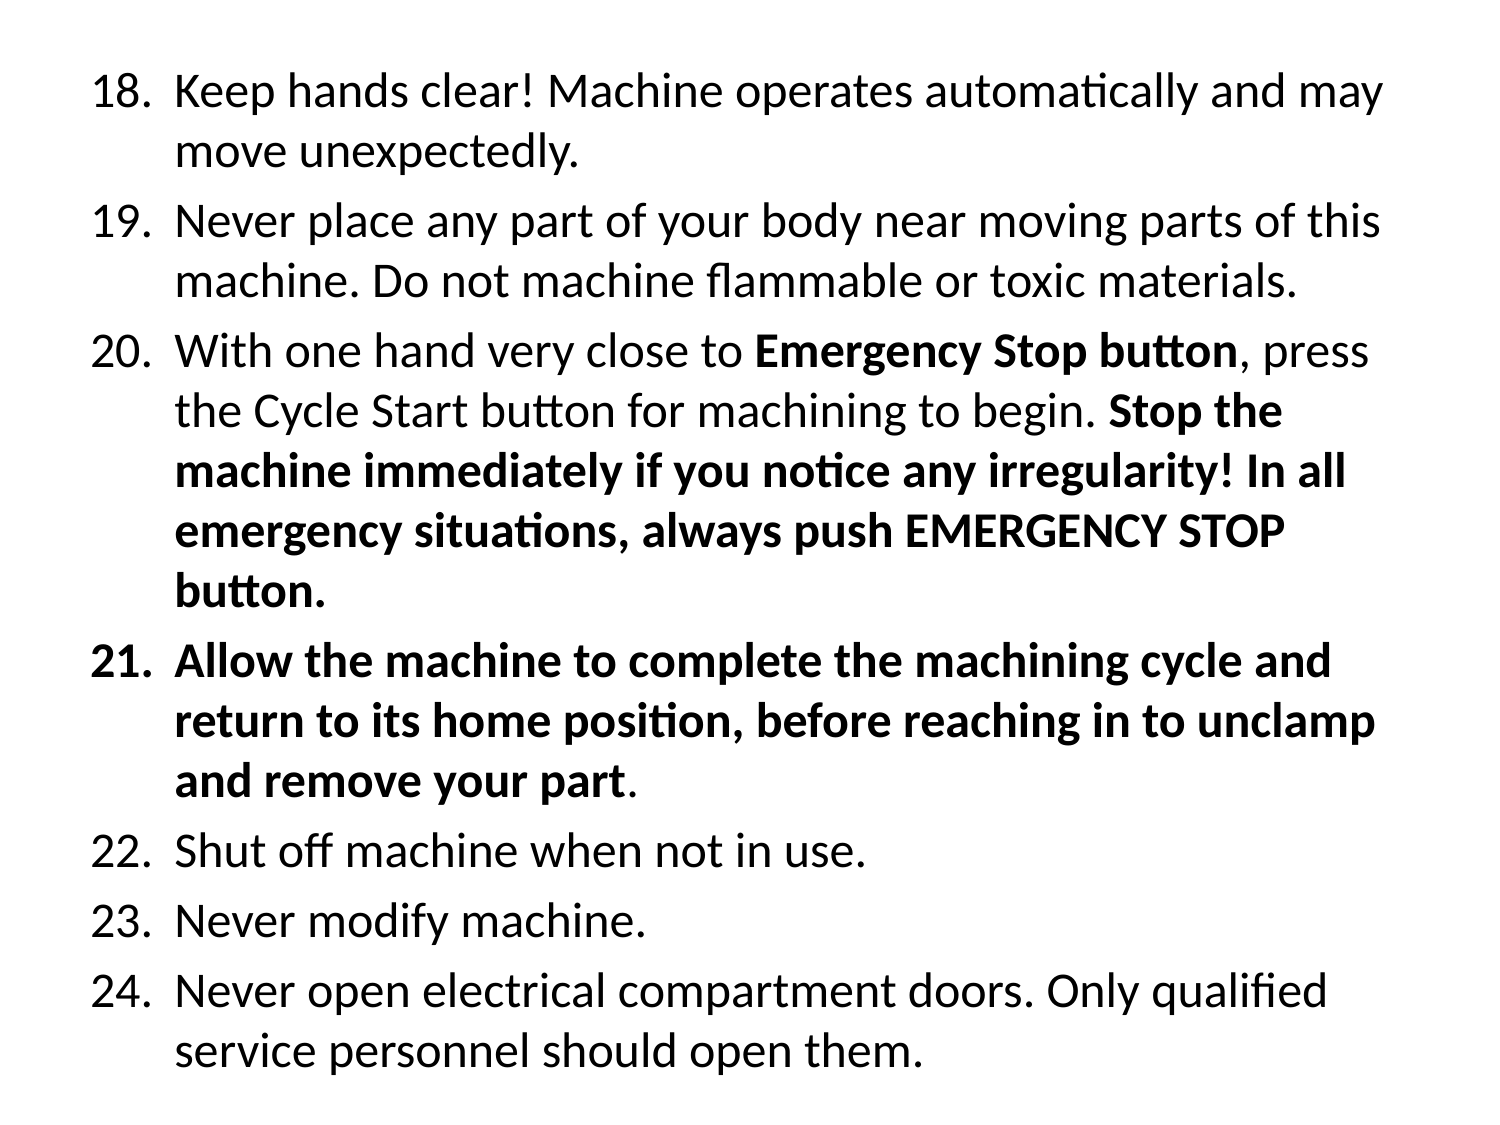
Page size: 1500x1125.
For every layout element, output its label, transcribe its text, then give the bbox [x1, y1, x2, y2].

list Keep hands clear! Machine operates automatically and may move unexpectedly. Never place any part of your body near moving parts of this machine. Do not machine flammable or toxic materials. With one hand very close to Emergency Stop button, press the Cycle Start button for machining to begin. Stop the machine immediately if you notice any irregularity! In all emergency situations, always push EMERGENCY STOP button. Allow the machine to complete the machining cycle and return to its home position, before reaching in to unclamp and remove your part. Shut off machine when not in use. Never modify machine. Never open electrical compartment doors. Only qualified service personnel should open them. [75, 50, 1425, 1063]
